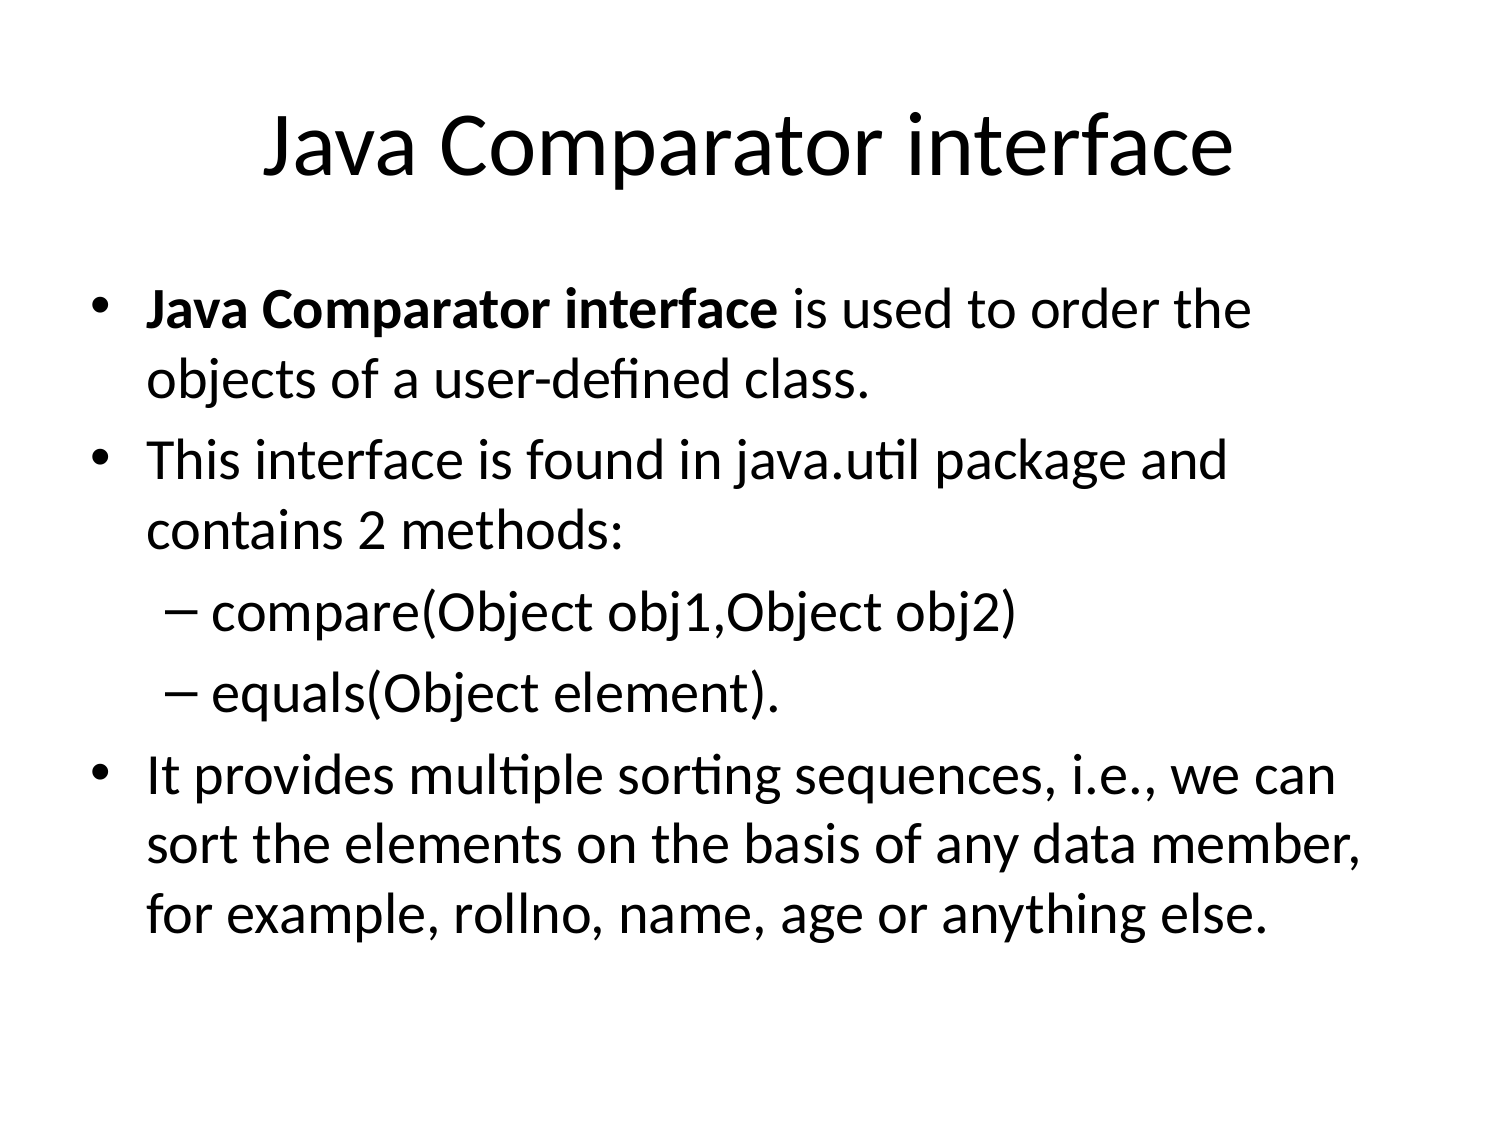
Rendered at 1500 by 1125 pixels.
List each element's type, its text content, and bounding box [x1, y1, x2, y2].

list Java Comparator interface is used to order the objects of a user-defined class. This interface is found in java.util package and contains 2 methods: compare(Object obj1,Object obj2) equals(Object element). It provides multiple sorting sequences, i.e., we can sort the elements on the basis of any data member, for example, rollno, name, age or anything else. [75, 262, 1425, 1005]
title Java Comparator interface [75, 45, 1425, 233]
